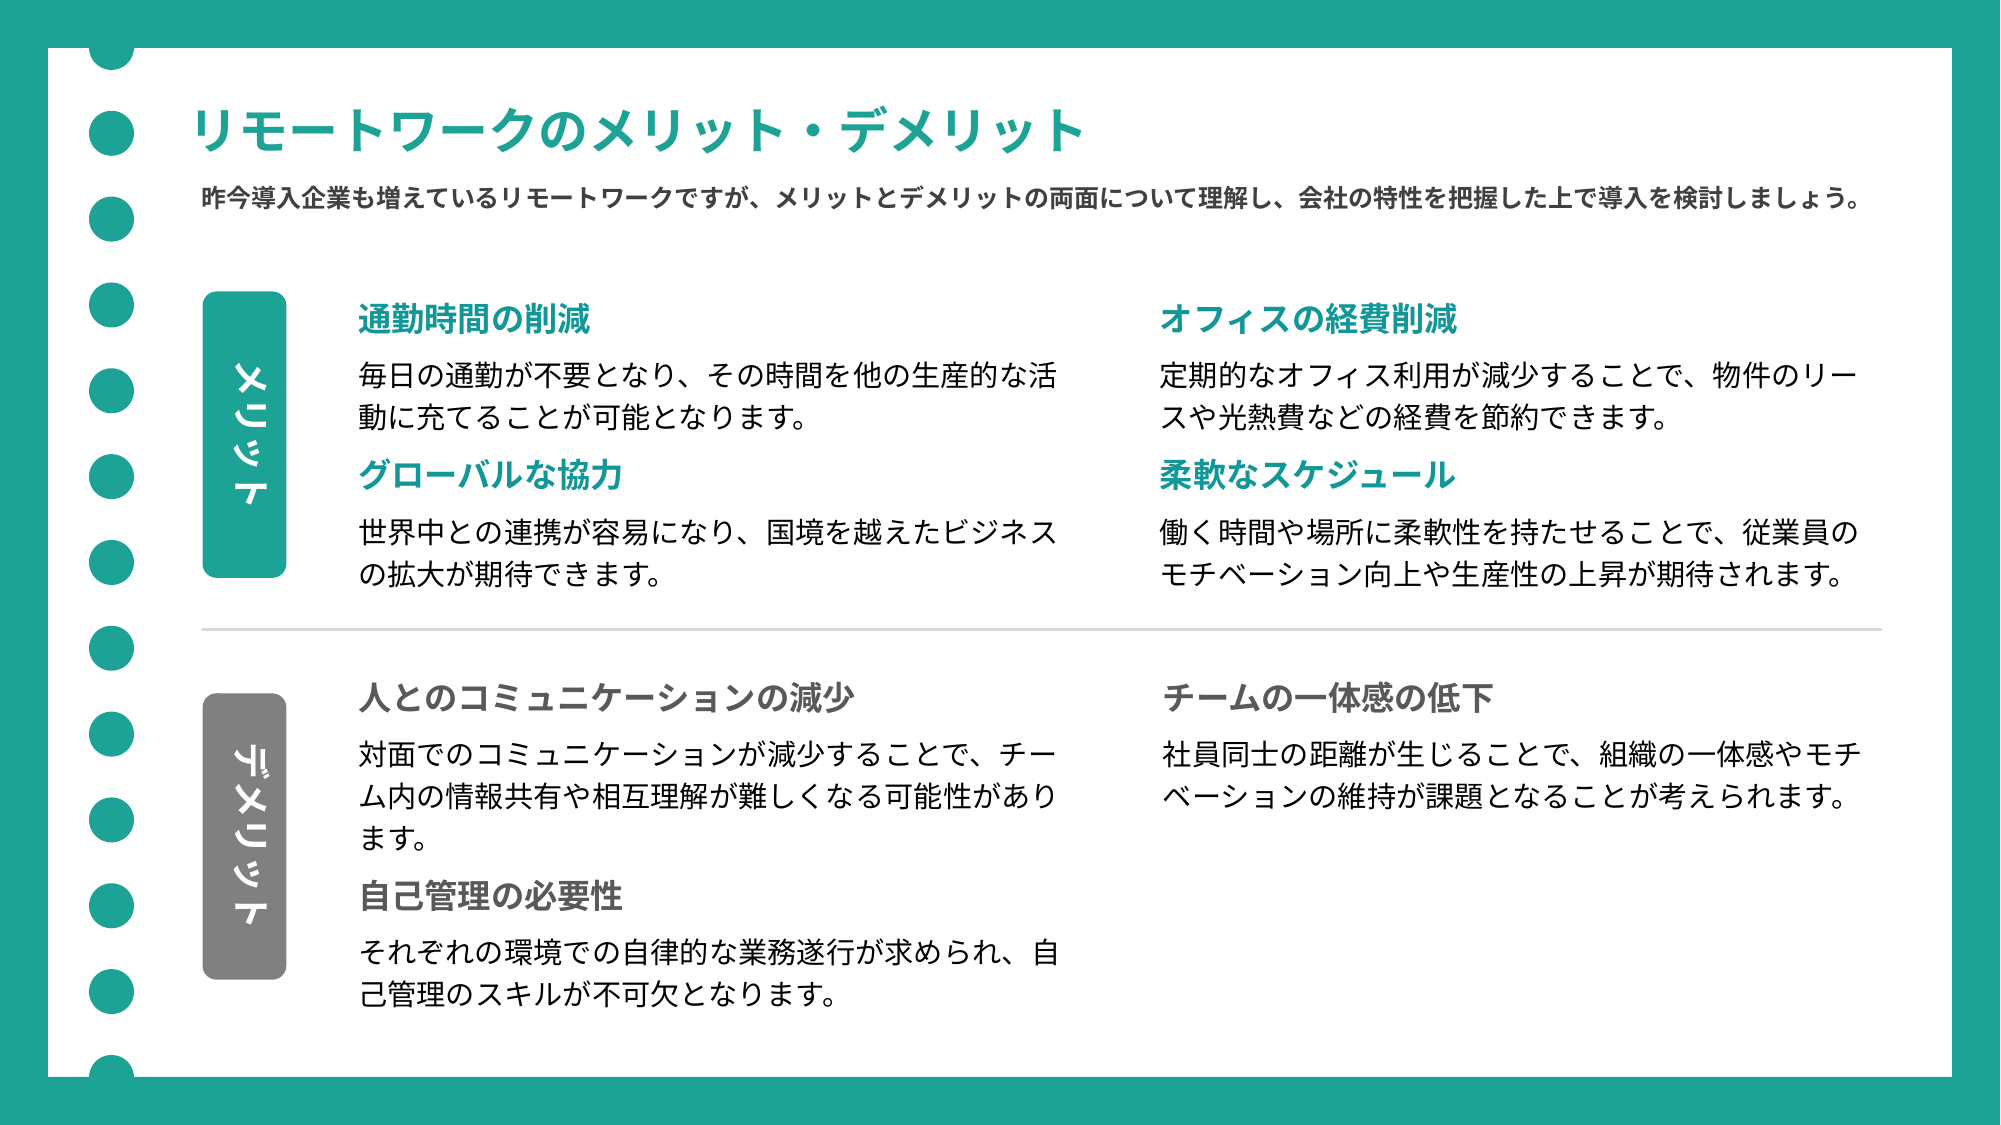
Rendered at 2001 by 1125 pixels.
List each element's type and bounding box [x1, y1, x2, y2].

text_box [343, 282, 1899, 1020]
text_box [0, 0, 2000, 1125]
